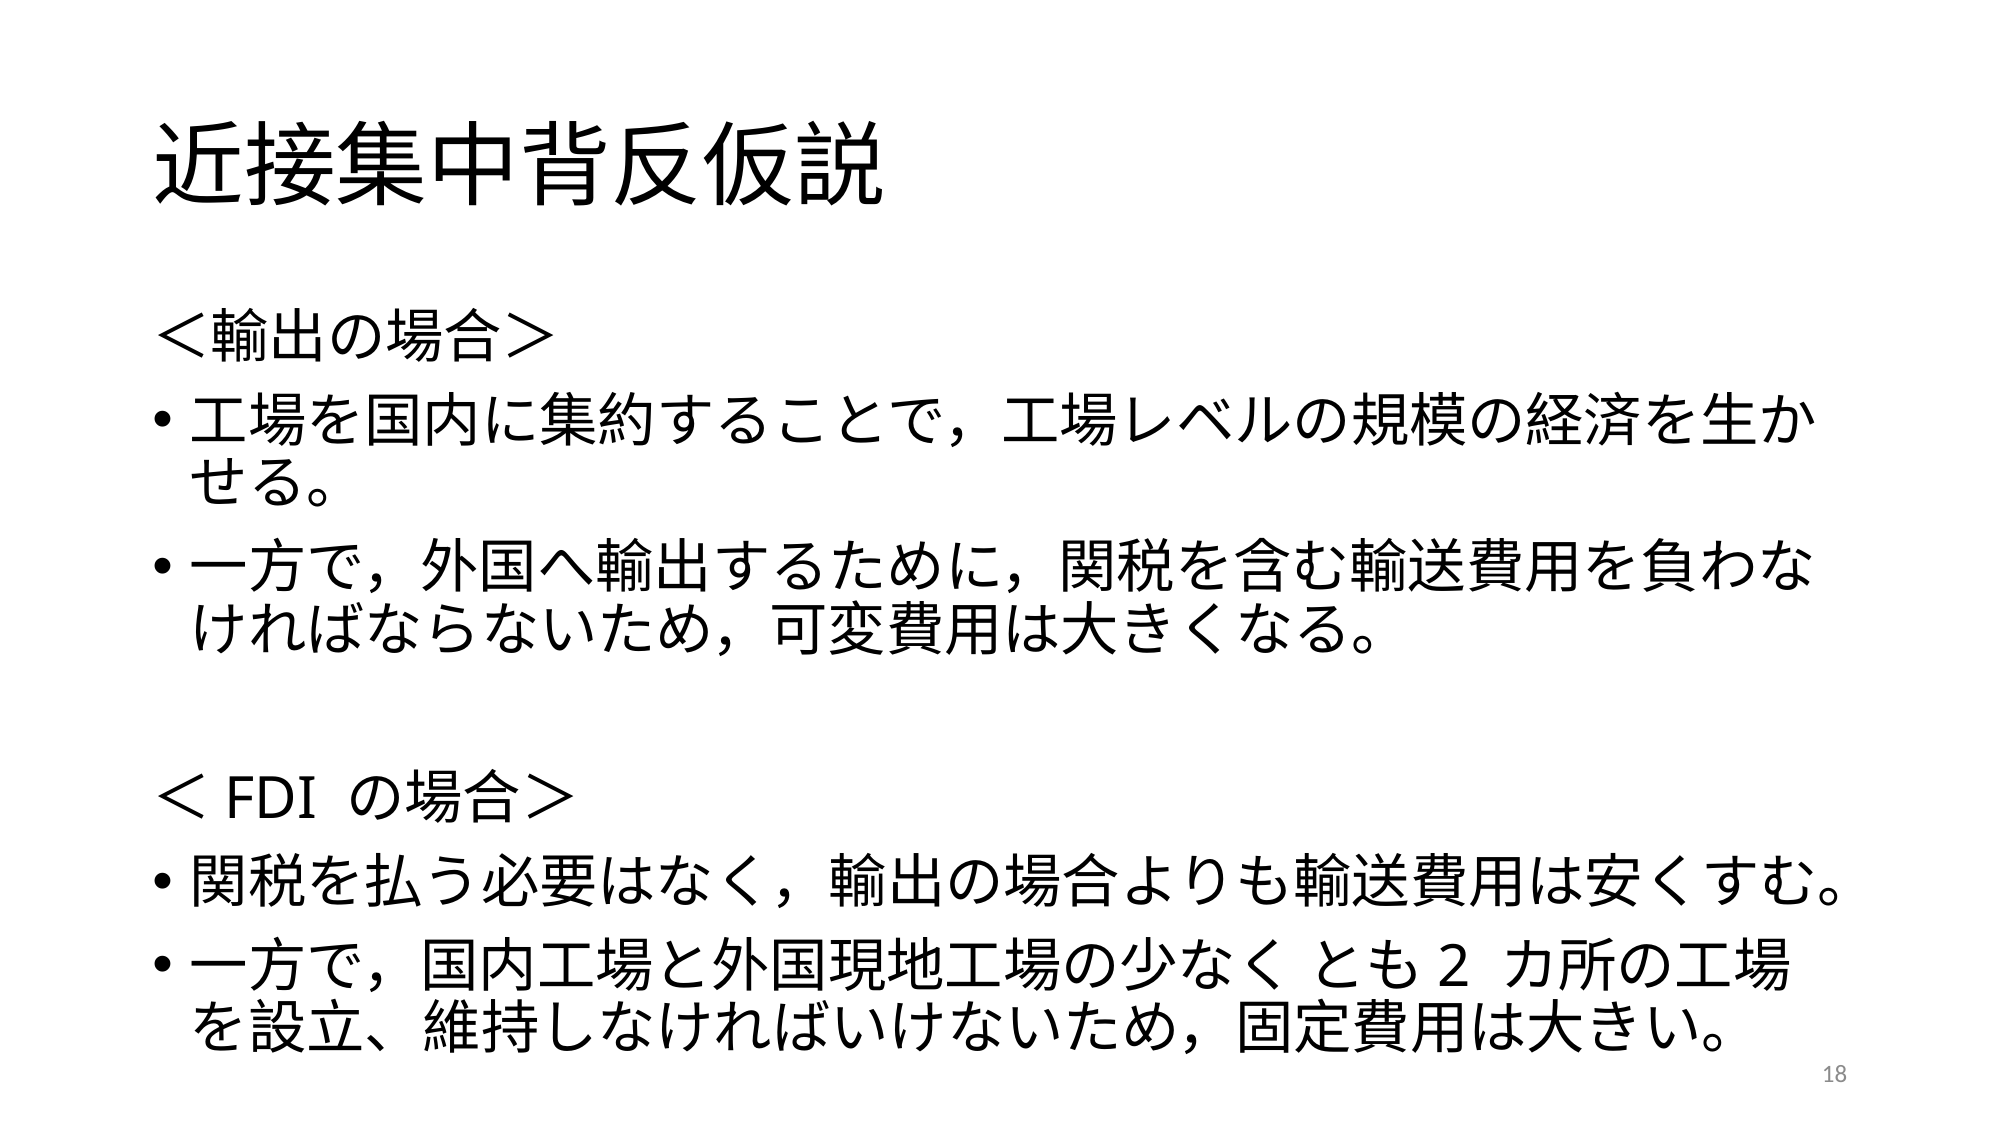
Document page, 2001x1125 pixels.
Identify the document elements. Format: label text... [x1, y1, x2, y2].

title 近接集中背反仮説 [137, 59, 1863, 278]
list ＜輸出の場合＞ 工場を国内に集約することで，工場レベルの規模の経済を生かせる。 一方で，外国へ輸出するために，関税を含む輸送費用を負わなければならないため，可変費用は大きくなる。 ＜FDI の場合＞ 関税を払う必要はなく，輸出の場合よりも輸送費用は安くすむ。 一方で，国内工場と外国現地工場の少なく とも2 カ所の工場を設立、維持しなければいけないため，固定費用は大きい。 [137, 299, 1863, 1014]
slide_number 18 [1412, 1042, 1863, 1103]
